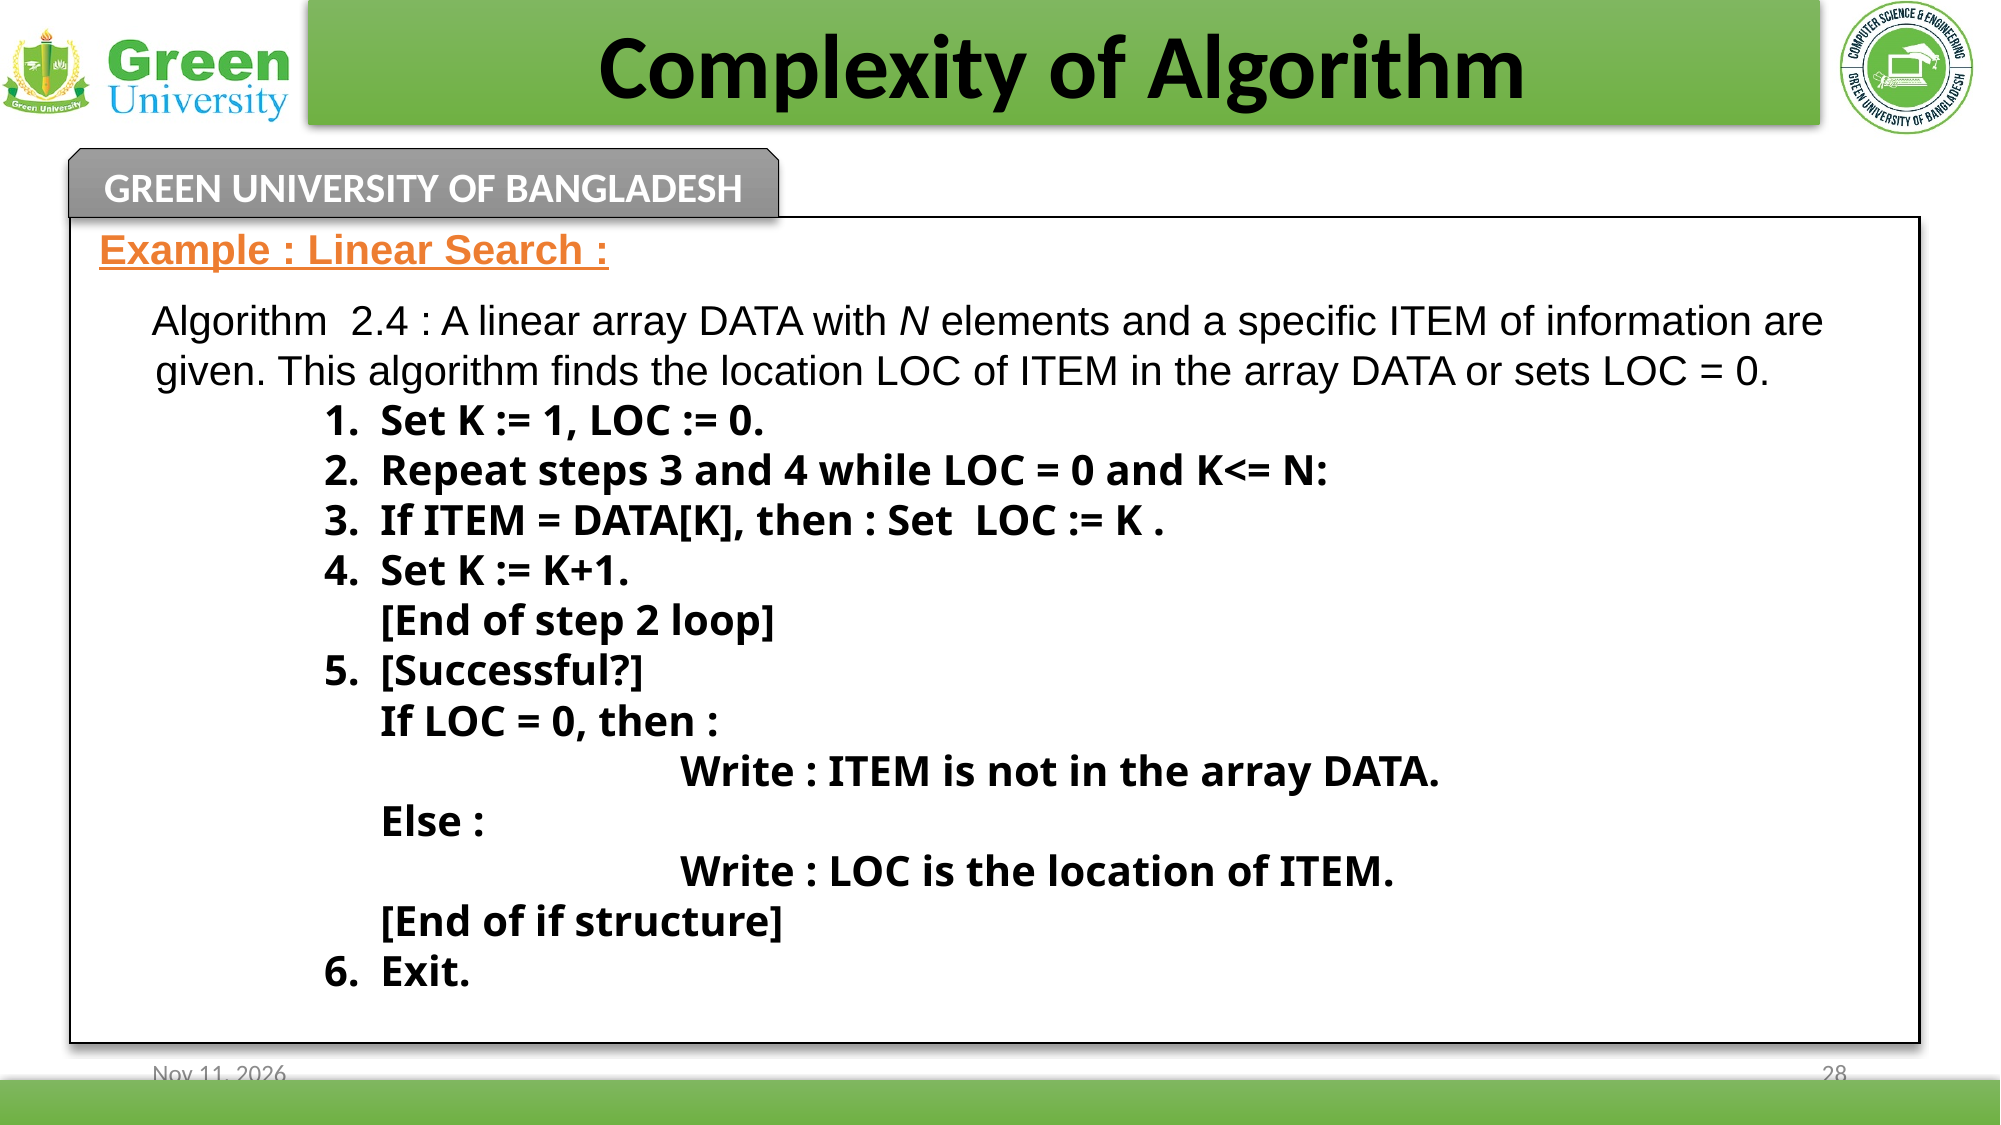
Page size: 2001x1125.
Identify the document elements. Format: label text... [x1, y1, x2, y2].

slide_number 28 [1412, 1042, 1863, 1103]
picture [1819, 0, 1998, 149]
text_box Complexity of Algorithm [308, 0, 1819, 125]
slide_number 9-Feb-21 [137, 1042, 588, 1103]
text_box [69, 216, 1921, 1044]
picture [0, 26, 292, 125]
text_box Example : Linear Search : Algorithm 2.4 : A linear array DATA with N elements and a specific ITEM of information are given. This algorithm finds the location LOC of ITEM in the array DATA or sets LOC = 0. Set K := 1, LOC := 0. Repeat steps 3 and 4 while LOC = 0 and K<= N: If ITEM = DATA[K], then : Set LOC := K . Set K := K+1. [End of step 2 loop] [Successful?] If LOC = 0, then : Write : ITEM is not in the array DATA. Else : Write : LOC is the location of ITEM. [End of if structure] Exit. [84, 149, 1902, 1002]
text_box [0, 1080, 2000, 1125]
text_box GREEN UNIVERSITY OF BANGLADESH [68, 148, 769, 218]
